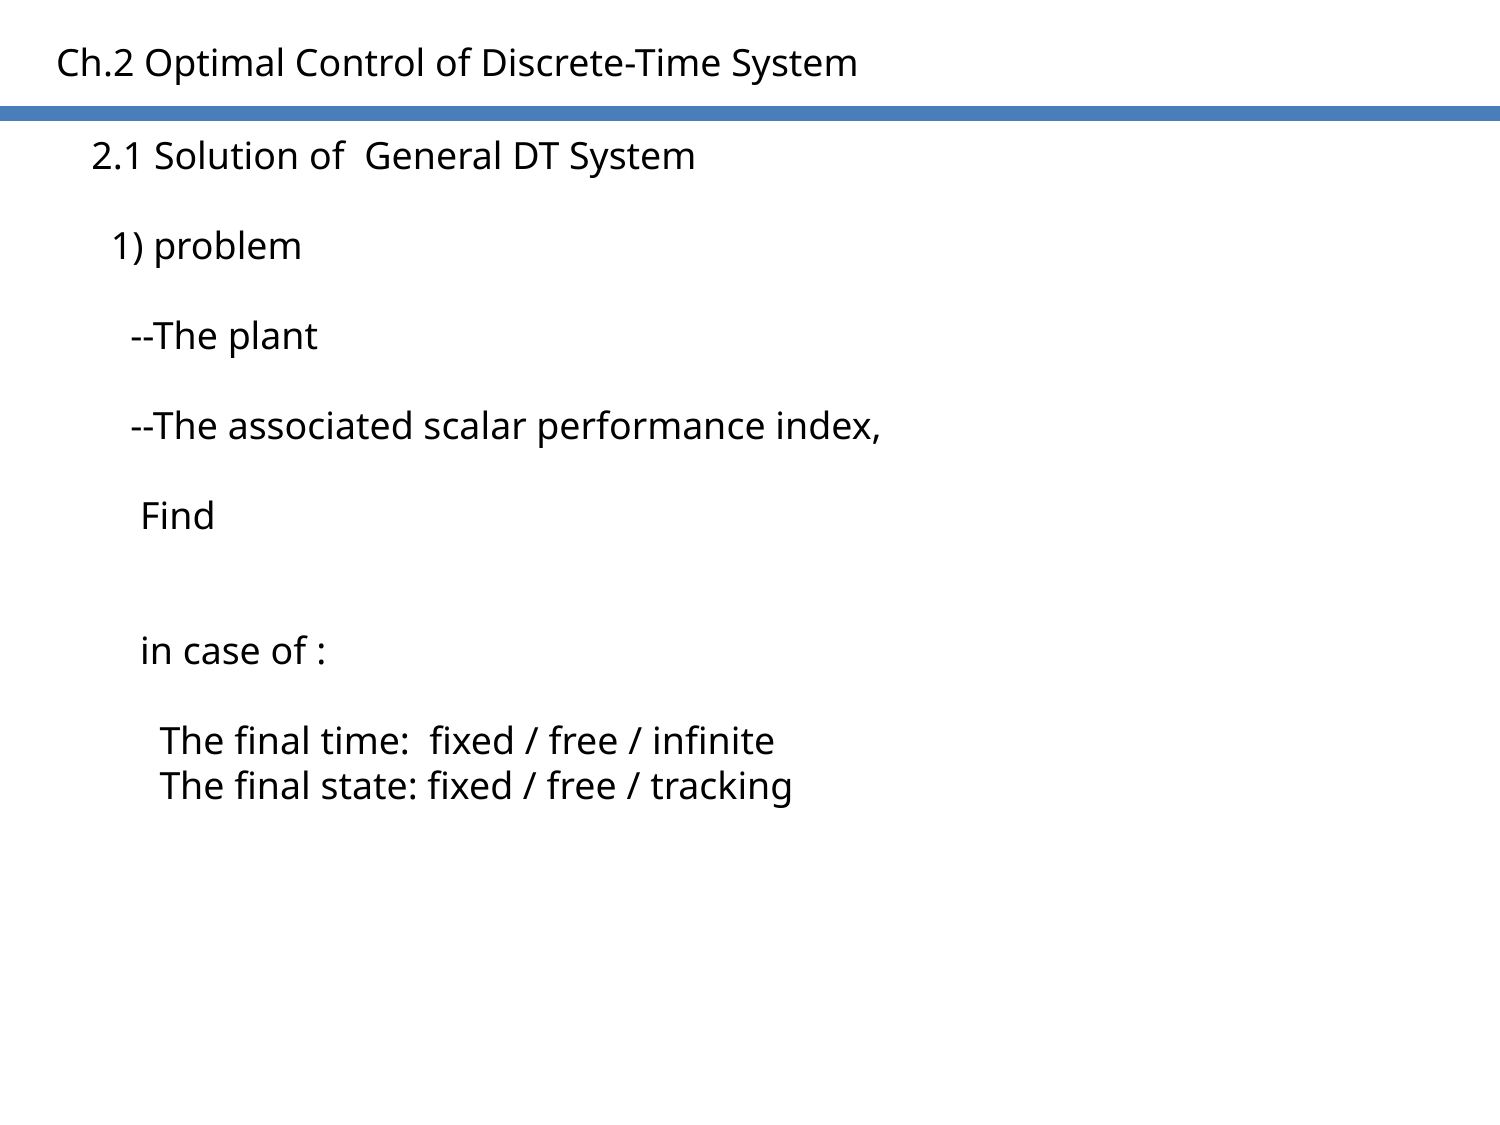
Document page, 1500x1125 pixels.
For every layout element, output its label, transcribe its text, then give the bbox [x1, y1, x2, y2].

text_box Ch.2 Optimal Control of Discrete-Time System [41, 31, 1081, 92]
